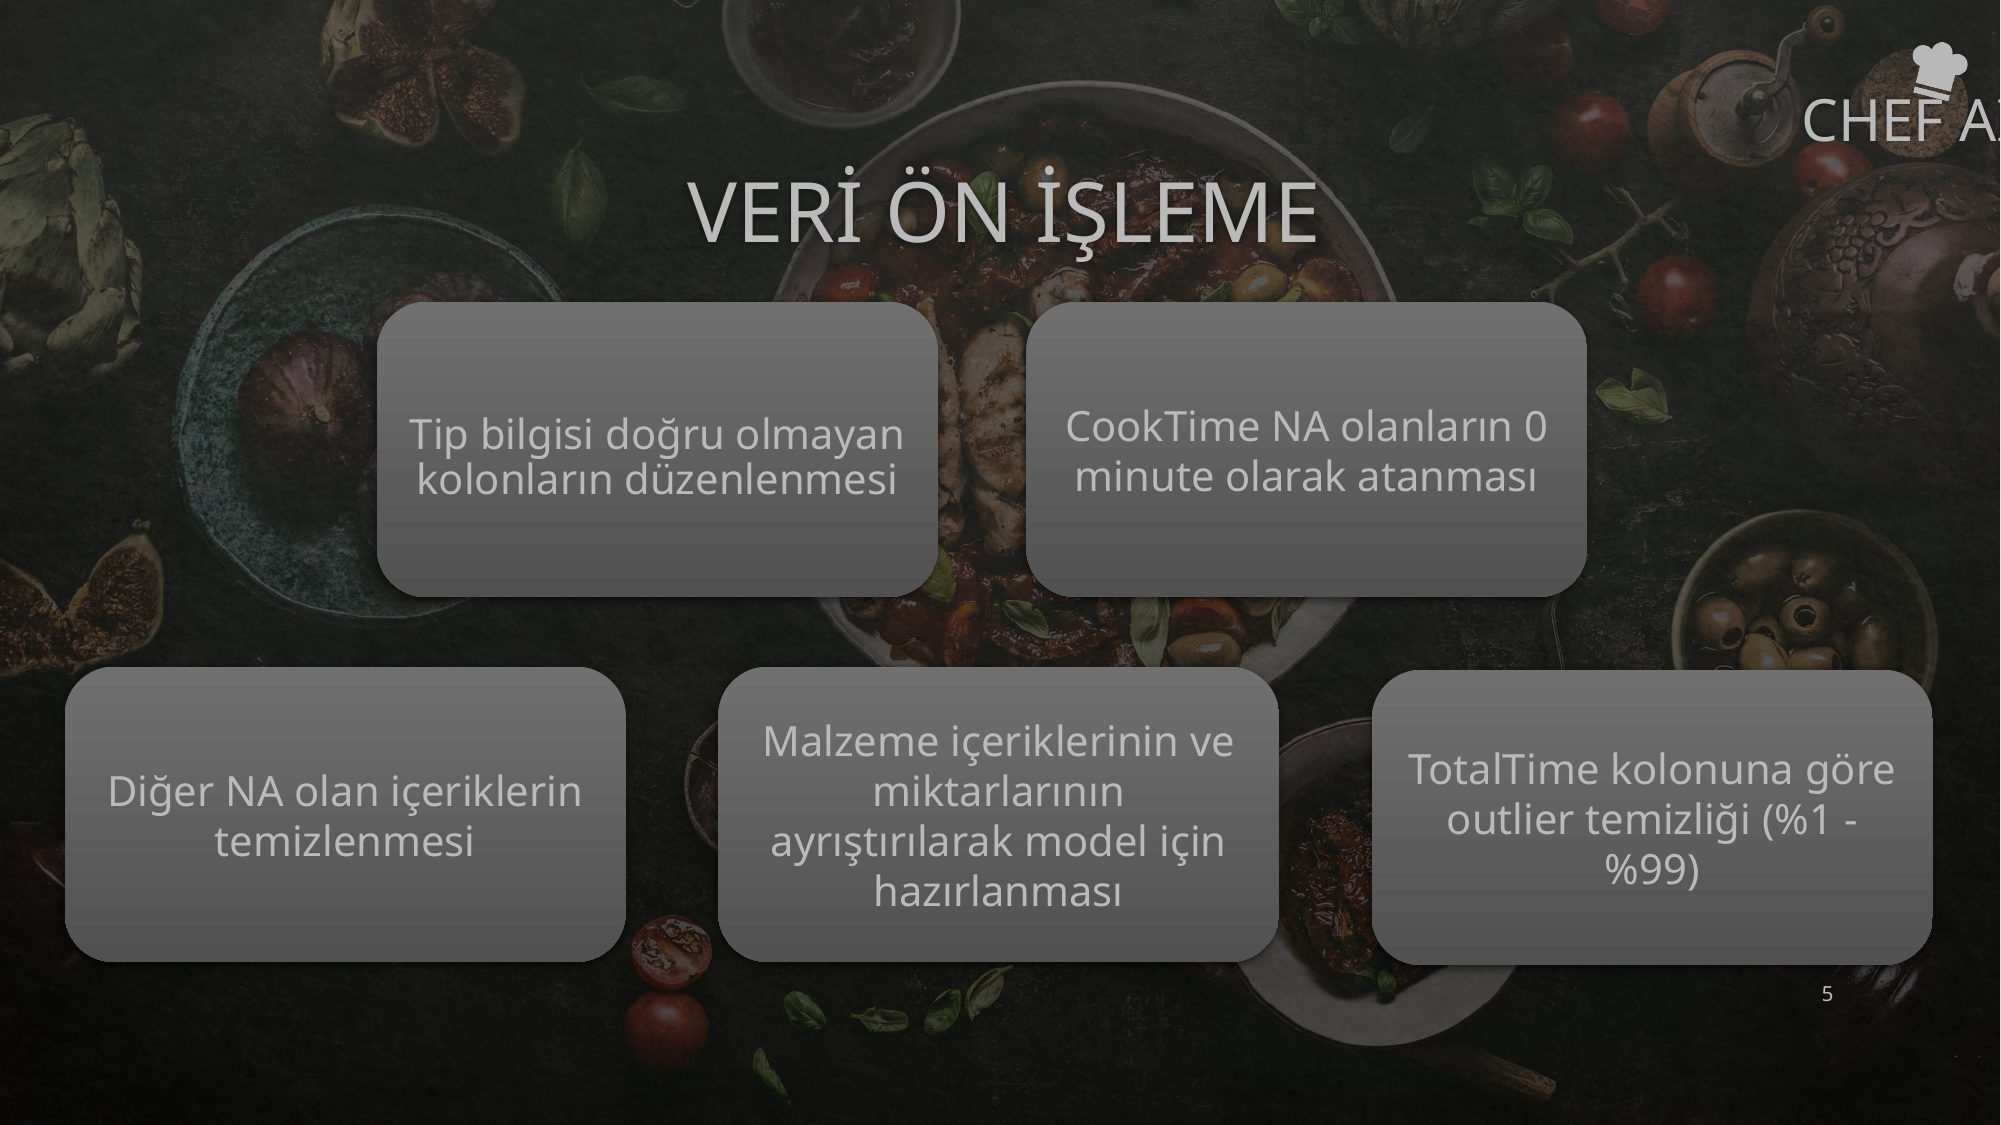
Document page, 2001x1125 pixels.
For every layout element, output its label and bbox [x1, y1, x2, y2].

text_box [1371, 669, 1934, 966]
text_box [376, 301, 939, 598]
text_box [717, 666, 1280, 963]
text_box [1026, 301, 1588, 598]
text_box [1786, 0, 2000, 237]
text_box [64, 666, 626, 963]
picture [0, 0, 2000, 1125]
